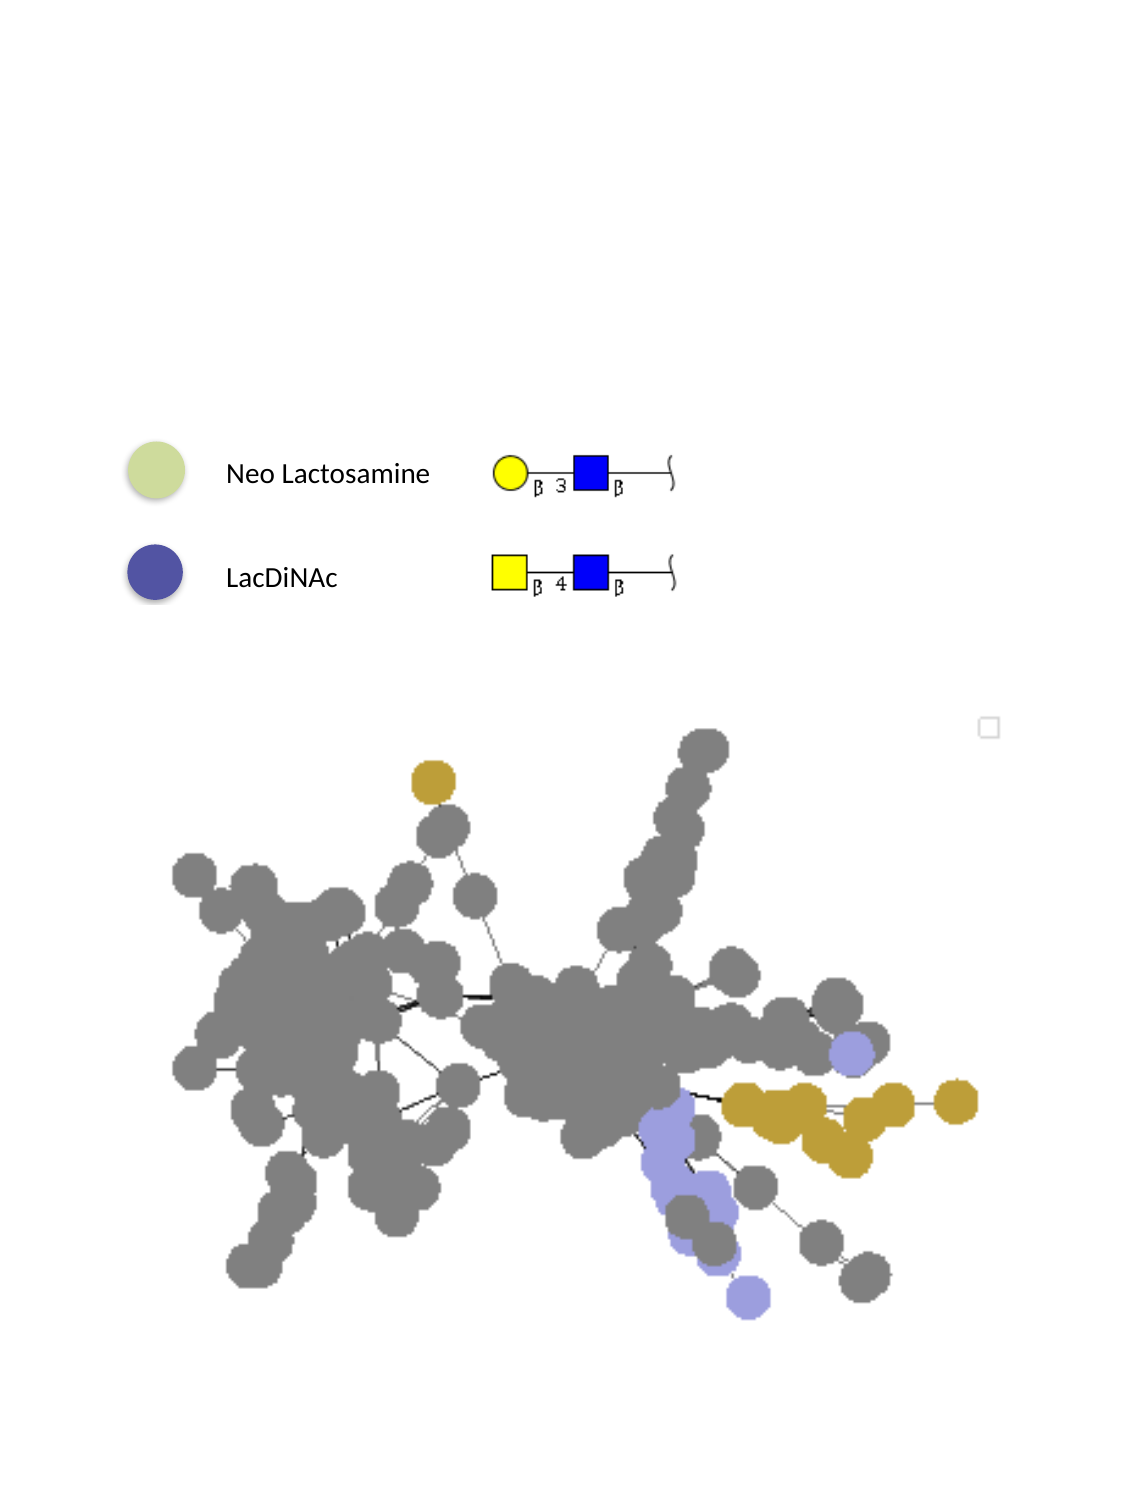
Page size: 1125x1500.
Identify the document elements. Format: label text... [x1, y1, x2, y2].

text_box Neo Lactosamine [211, 447, 441, 498]
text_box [0, 605, 1125, 1451]
text_box LacDiNAc [211, 551, 440, 603]
picture [445, 409, 736, 637]
text_box [127, 544, 183, 600]
text_box [127, 440, 186, 500]
